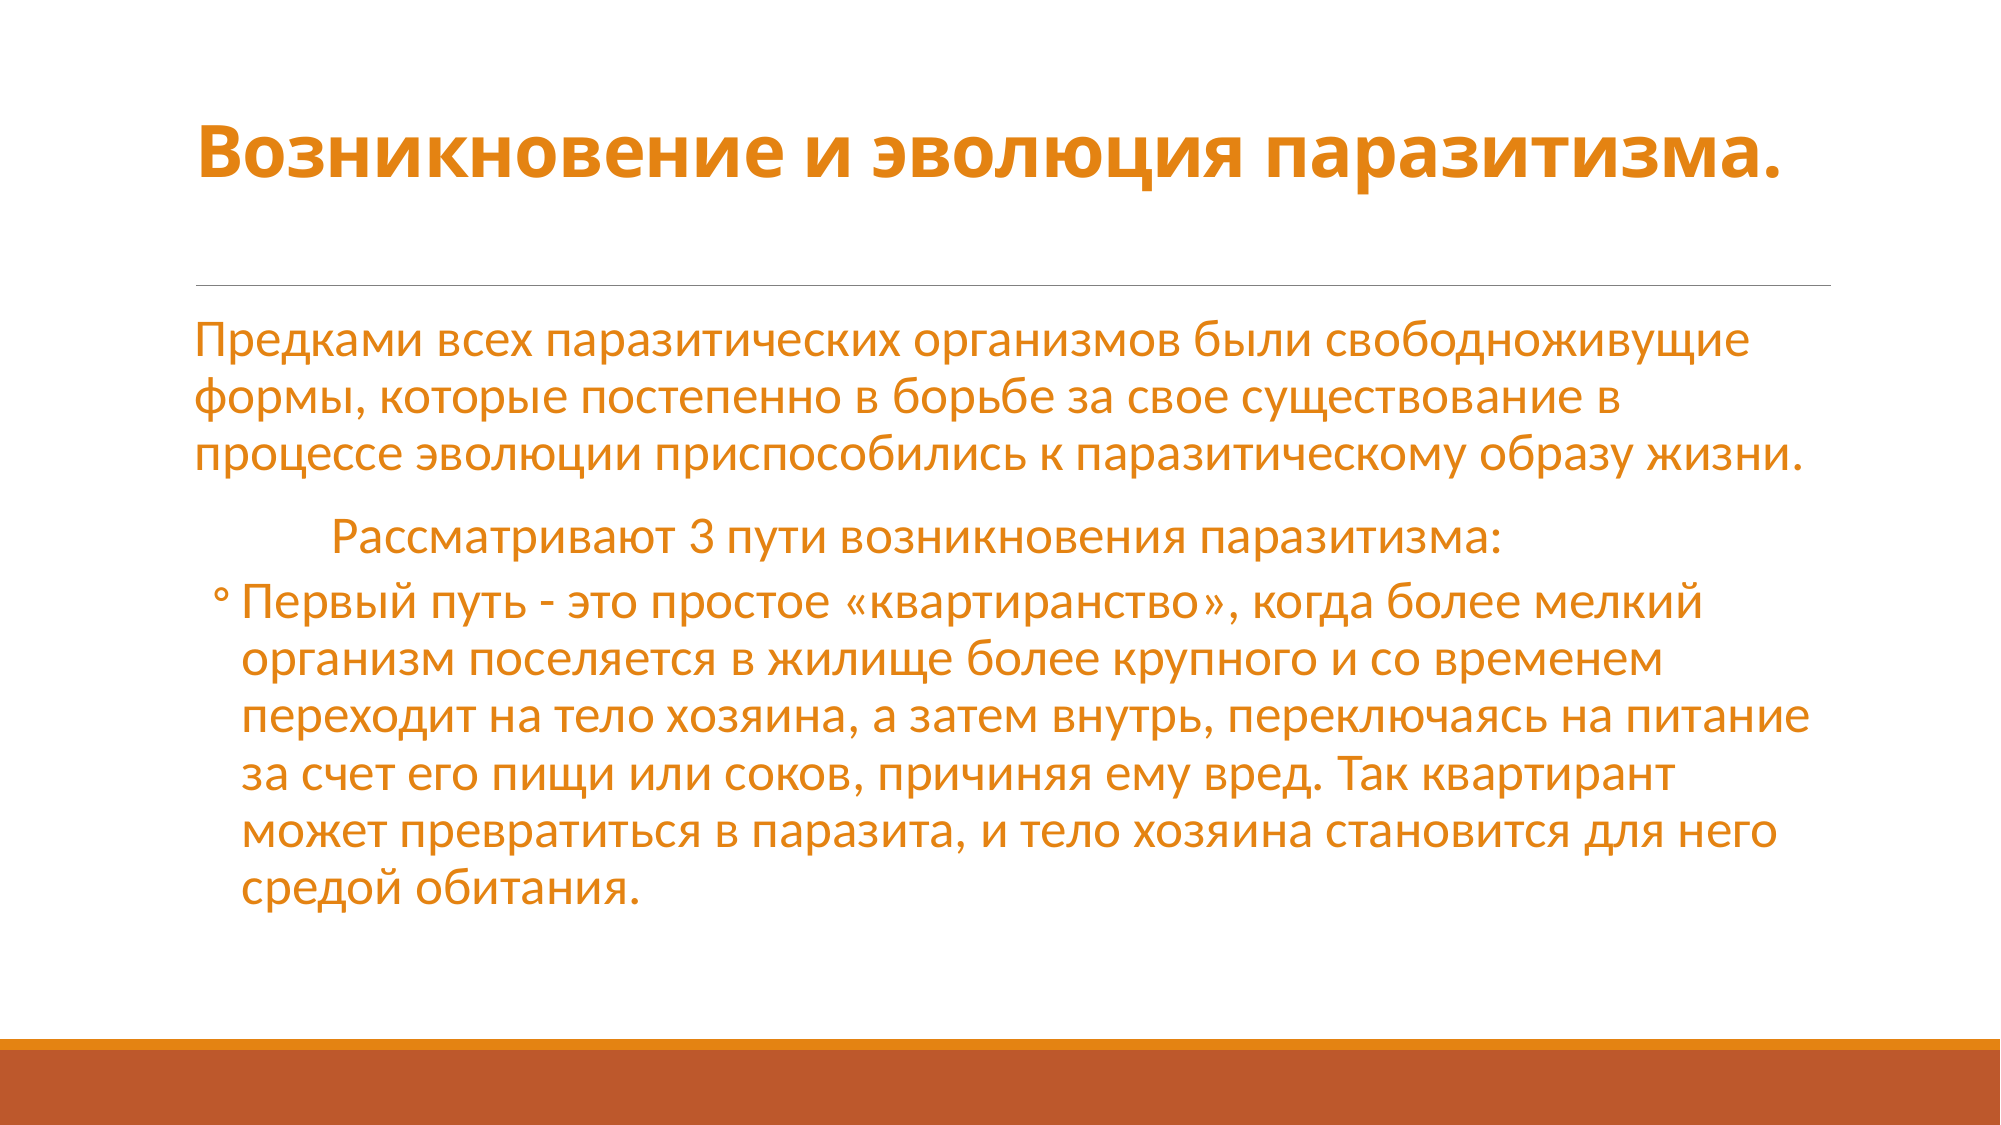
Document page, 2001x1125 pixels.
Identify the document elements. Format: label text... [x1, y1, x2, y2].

title Возникновение и эволюция паразитизма. [180, 47, 1830, 285]
list Предками всех паразитических организмов были свободноживущие формы, которые постепенно в борьбе за свое существование в процессе эволюции приспособились к паразитическому образу жизни. Рассматривают 3 пути возникновения паразитизма: Первый путь - это простое «квартиранство», когда более мелкий организм поселяется в жилище более крупного и со временем переходит на тело хозяина, а затем внутрь, переключаясь на питание за счет его пищи или соков, причиняя ему вред. Так квартирант может превратиться в паразита, и тело хозяина становится для него средой обитания. [180, 302, 1830, 963]
